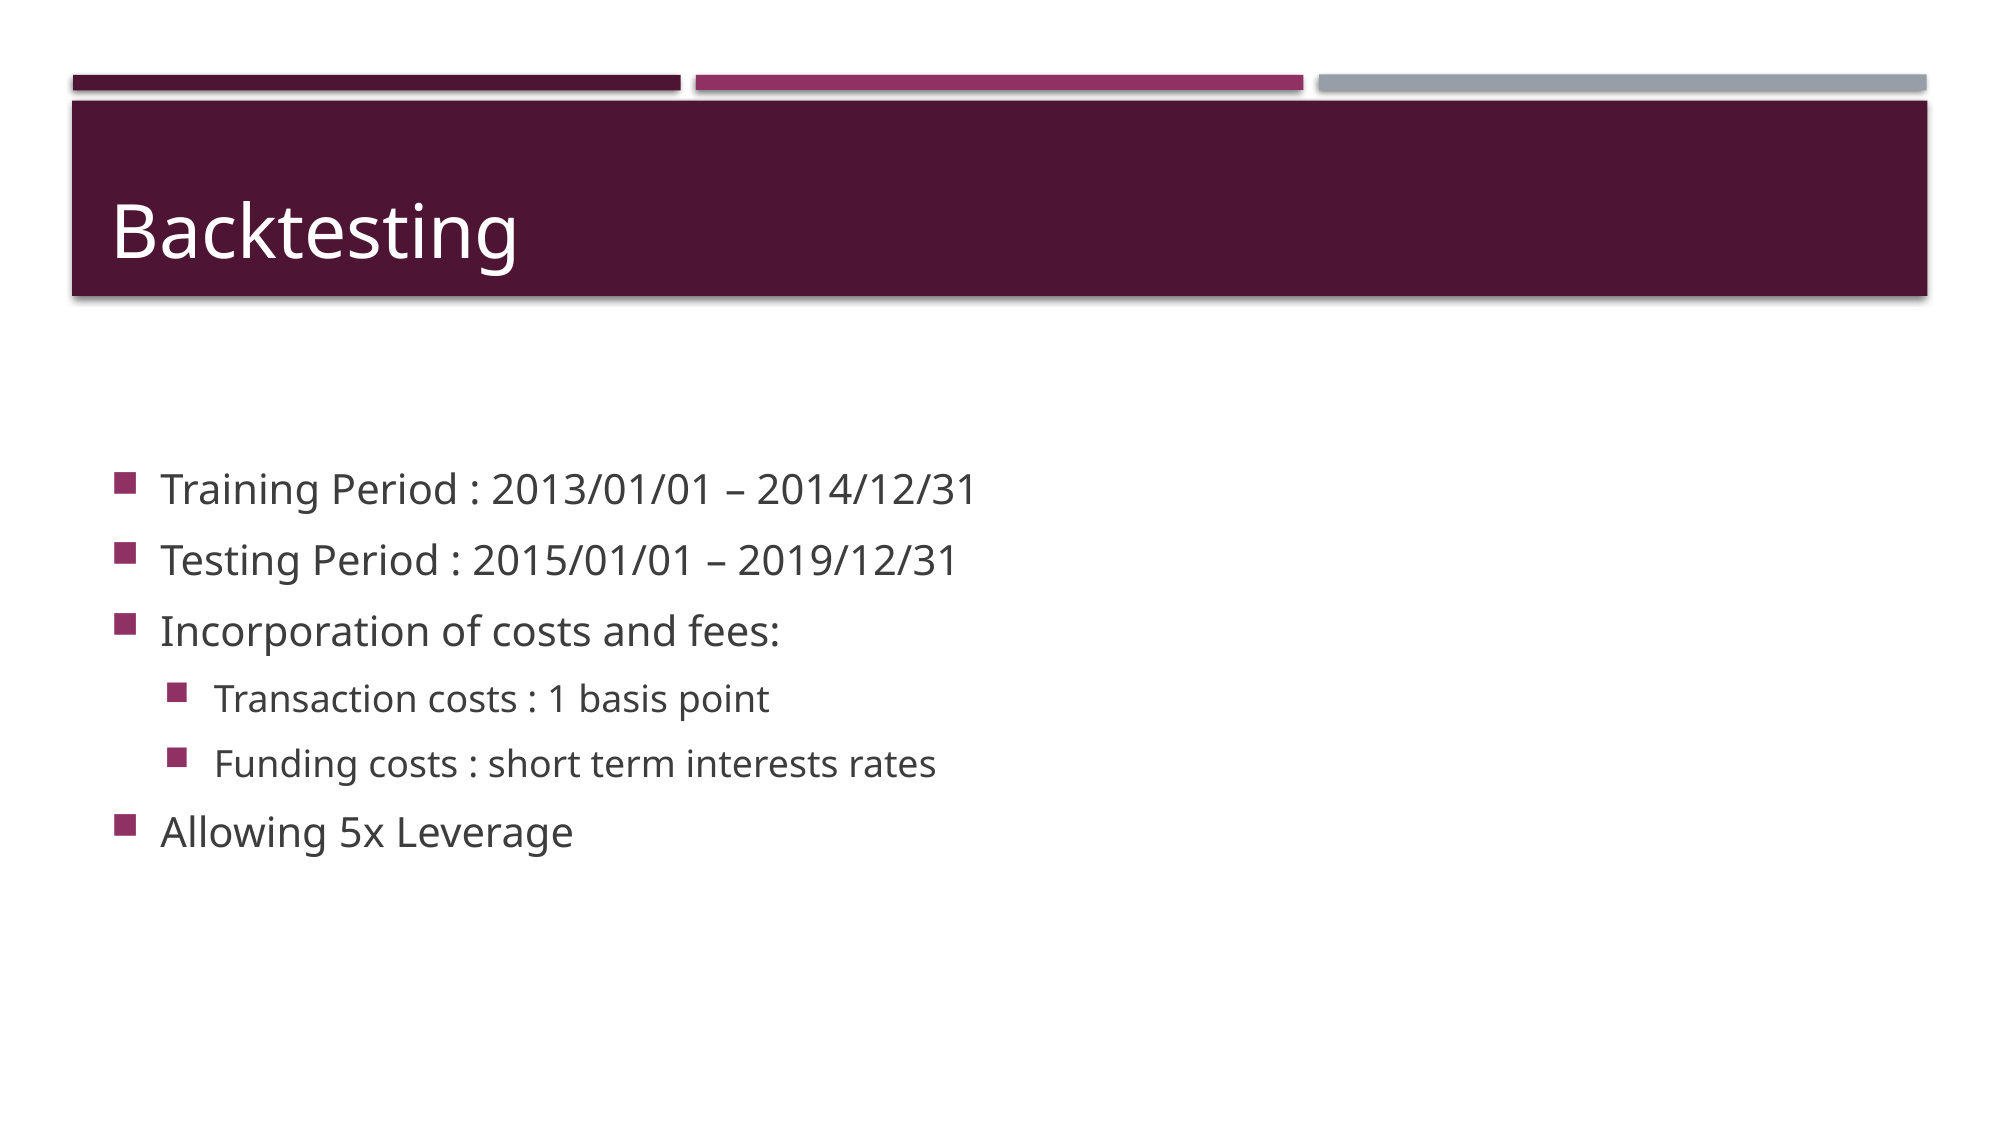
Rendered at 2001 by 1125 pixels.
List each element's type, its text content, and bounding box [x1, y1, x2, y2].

title Backtesting [95, 115, 1905, 282]
list Training Period : 2013/01/01 – 2014/12/31 Testing Period : 2015/01/01 – 2019/12/31 Incorporation of costs and fees: Transaction costs : 1 basis point Funding costs : short term interests rates Allowing 5x Leverage [95, 357, 1905, 962]
